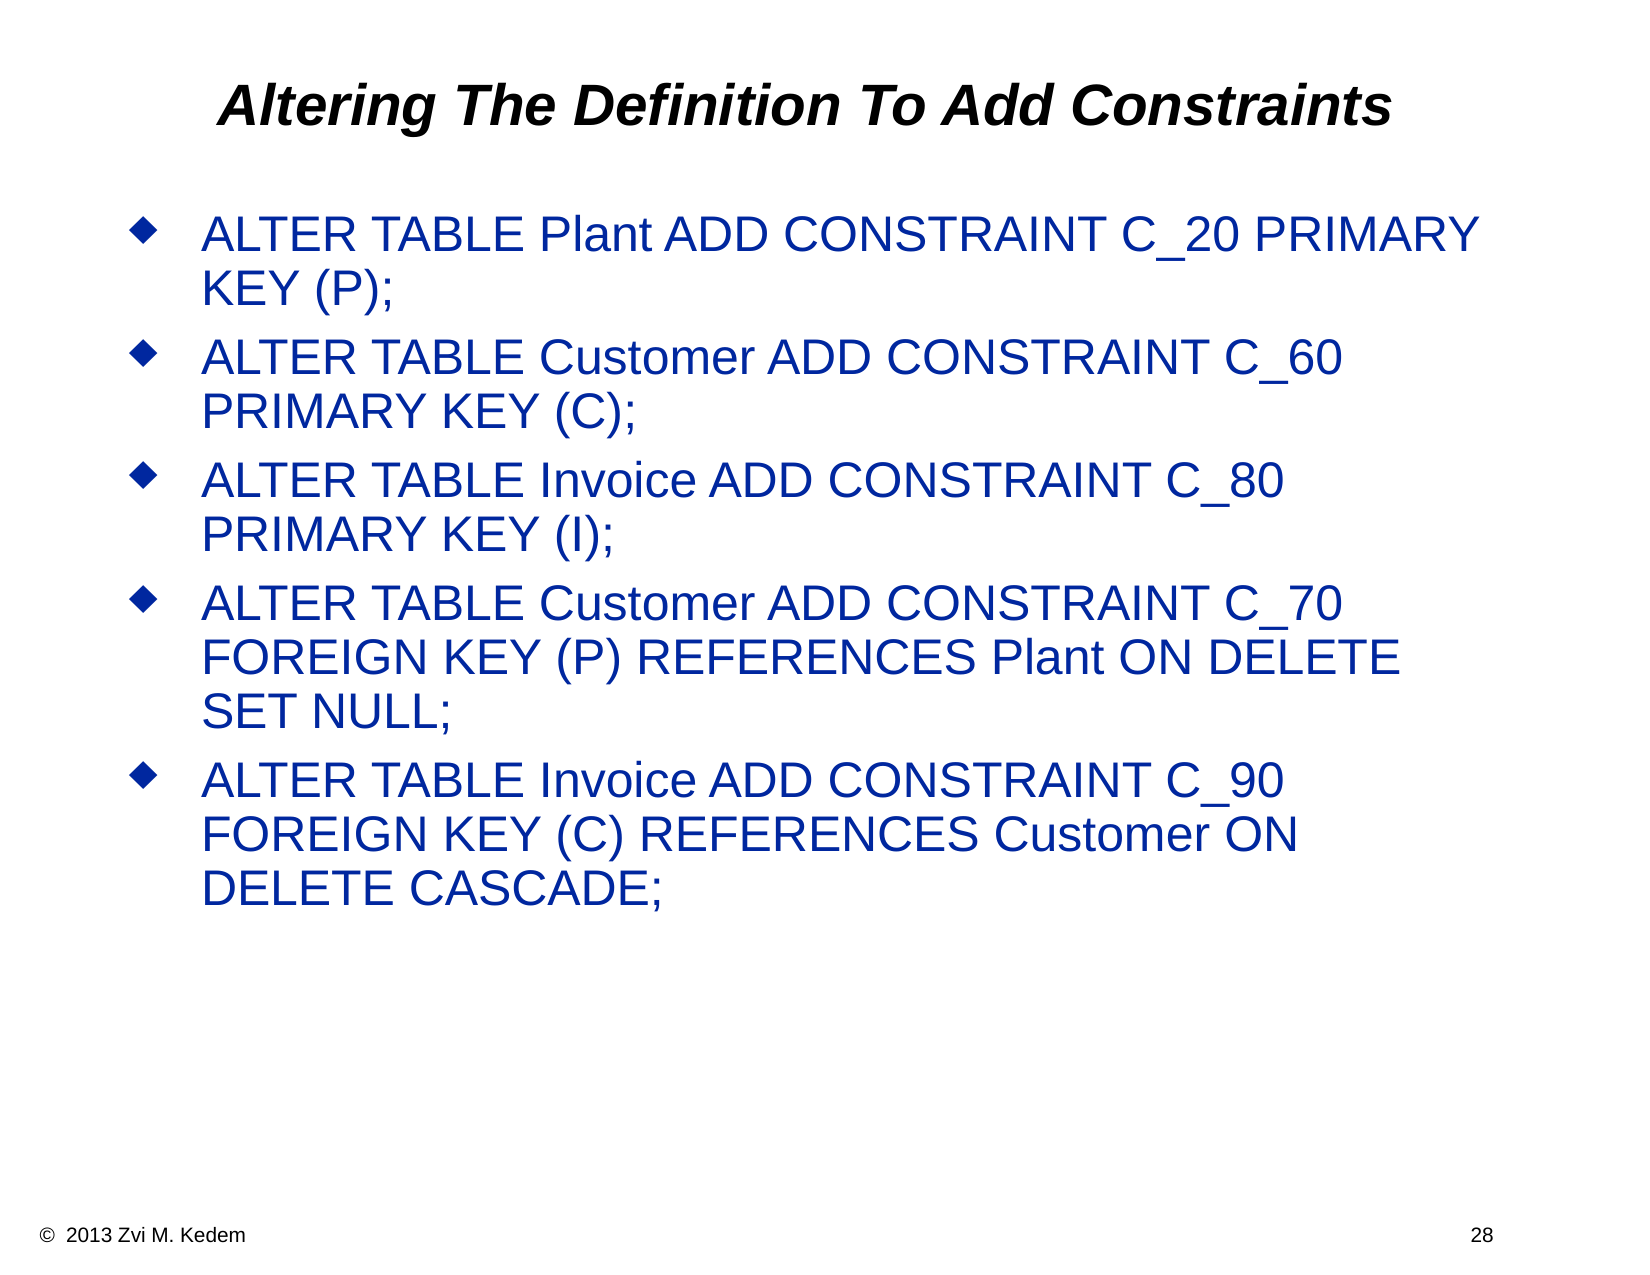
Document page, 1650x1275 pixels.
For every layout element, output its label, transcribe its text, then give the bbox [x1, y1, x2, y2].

title Altering The Definition To Add Constraints [111, 36, 1501, 176]
list ALTER TABLE Plant ADD CONSTRAINT C_20 PRIMARY KEY (P); ALTER TABLE Customer ADD CONSTRAINT C_60 PRIMARY KEY (C); ALTER TABLE Invoice ADD CONSTRAINT C_80 PRIMARY KEY (I); ALTER TABLE Customer ADD CONSTRAINT C_70 FOREIGN KEY (P) REFERENCES Plant ON DELETE SET NULL; ALTER TABLE Invoice ADD CONSTRAINT C_90 FOREIGN KEY (C) REFERENCES Customer ON DELETE CASCADE; [111, 199, 1513, 1201]
